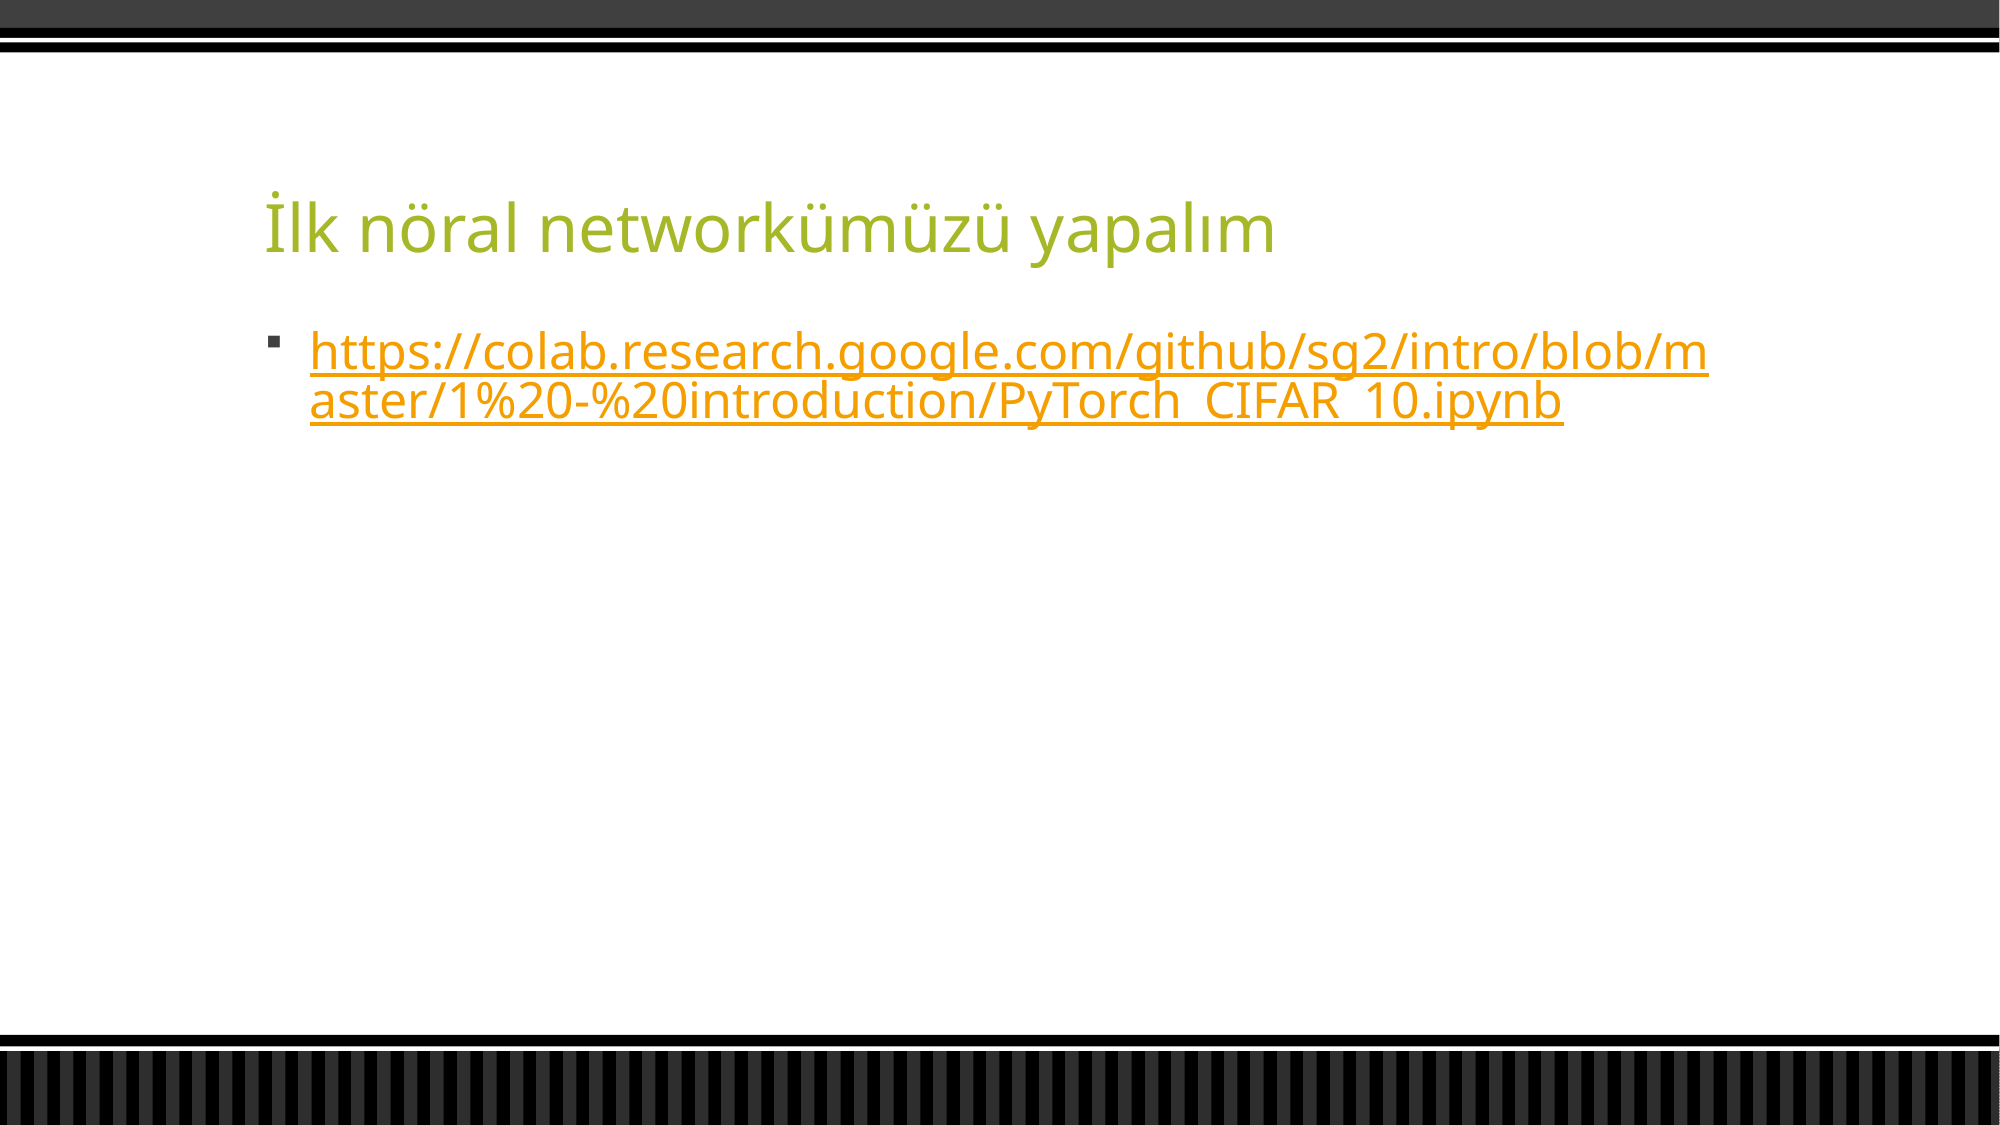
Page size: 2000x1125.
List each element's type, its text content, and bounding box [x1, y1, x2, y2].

list https://colab.research.google.com/github/sg2/intro/blob/master/1%20-%20introduction/PyTorch_CIFAR_10.ipynb [249, 312, 1750, 988]
title İlk nöral networkümüzü yapalım [249, 99, 1750, 275]
